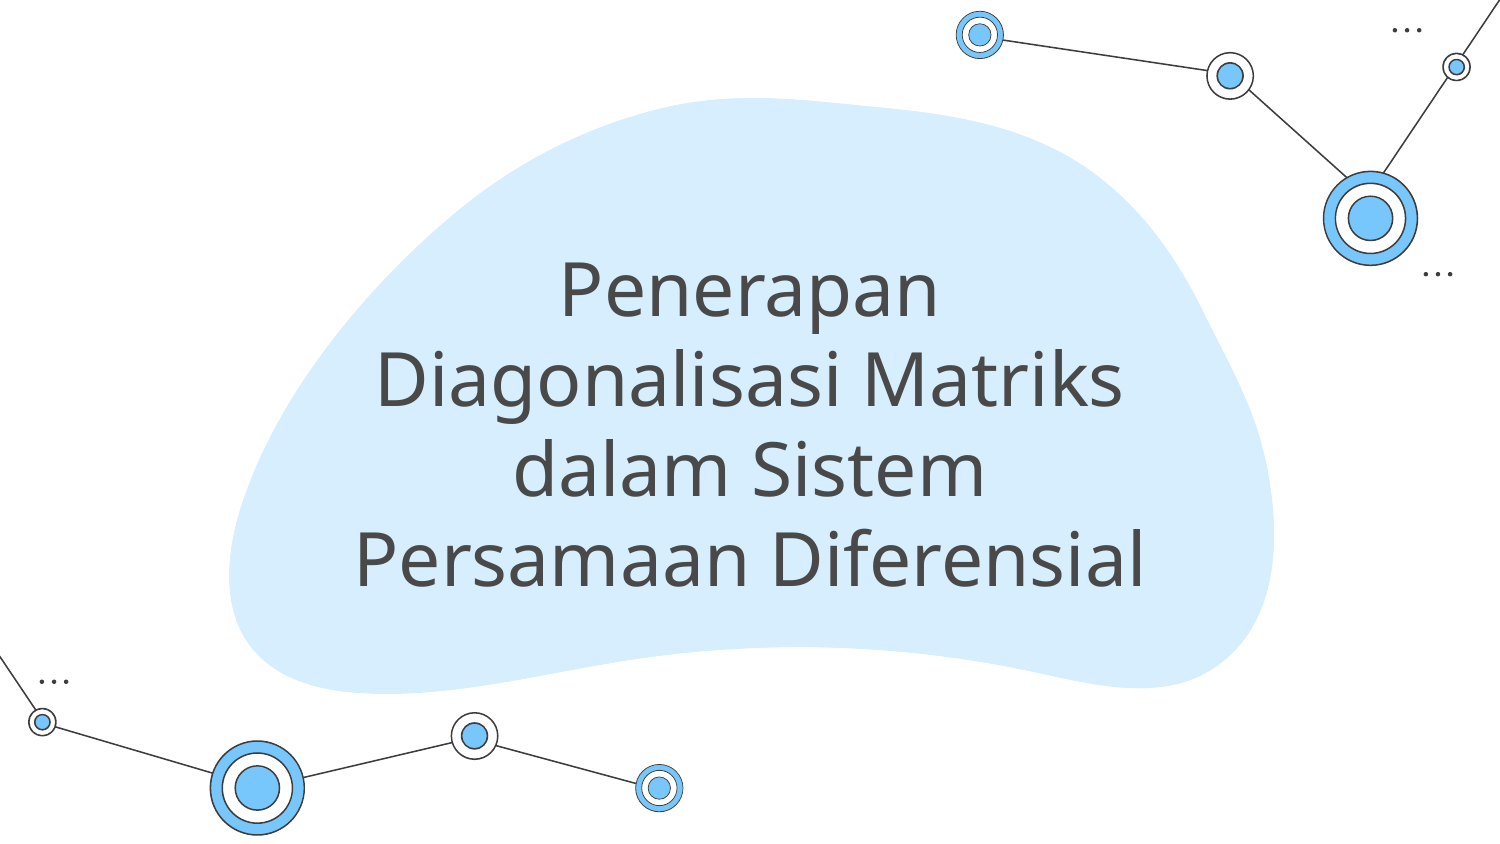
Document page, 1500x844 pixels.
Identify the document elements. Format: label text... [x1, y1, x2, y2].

title Penerapan Diagonalisasi Matriks dalam Sistem Persamaan Diferensial [331, 265, 1168, 578]
